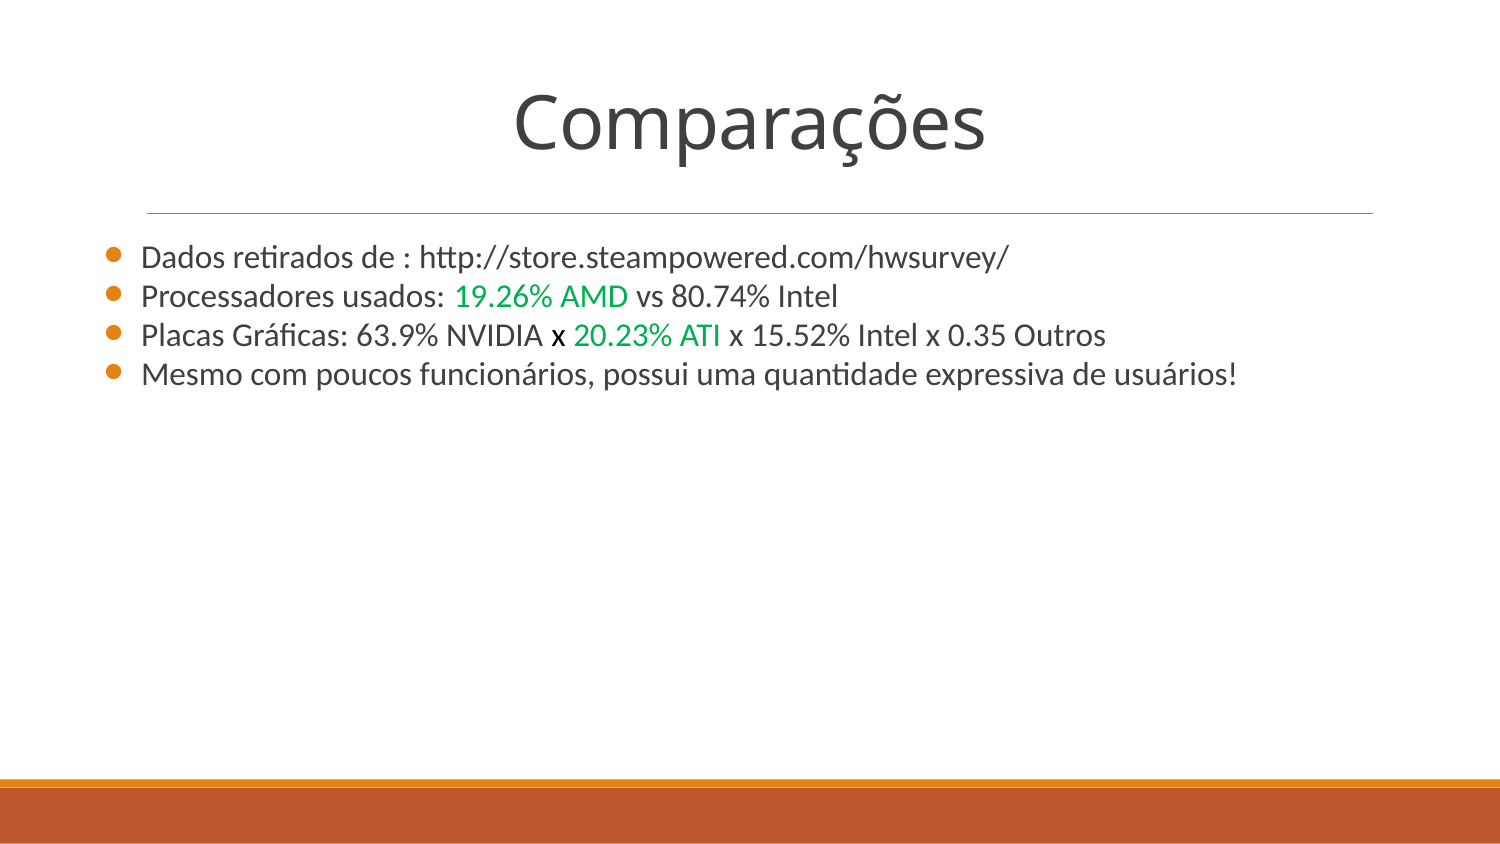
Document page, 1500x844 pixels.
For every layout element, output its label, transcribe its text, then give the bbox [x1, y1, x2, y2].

list Dados retirados de : http://store.steampowered.com/hwsurvey/ Processadores usados: 19.26% AMD vs 80.74% Intel Placas Gráficas: 63.9% NVIDIA x 20.23% ATI x 15.52% Intel x 0.35 Outros Mesmo com poucos funcionários, possui uma quantidade expressiva de usuários! [51, 225, 1449, 786]
title Comparações [51, 72, 1449, 167]
